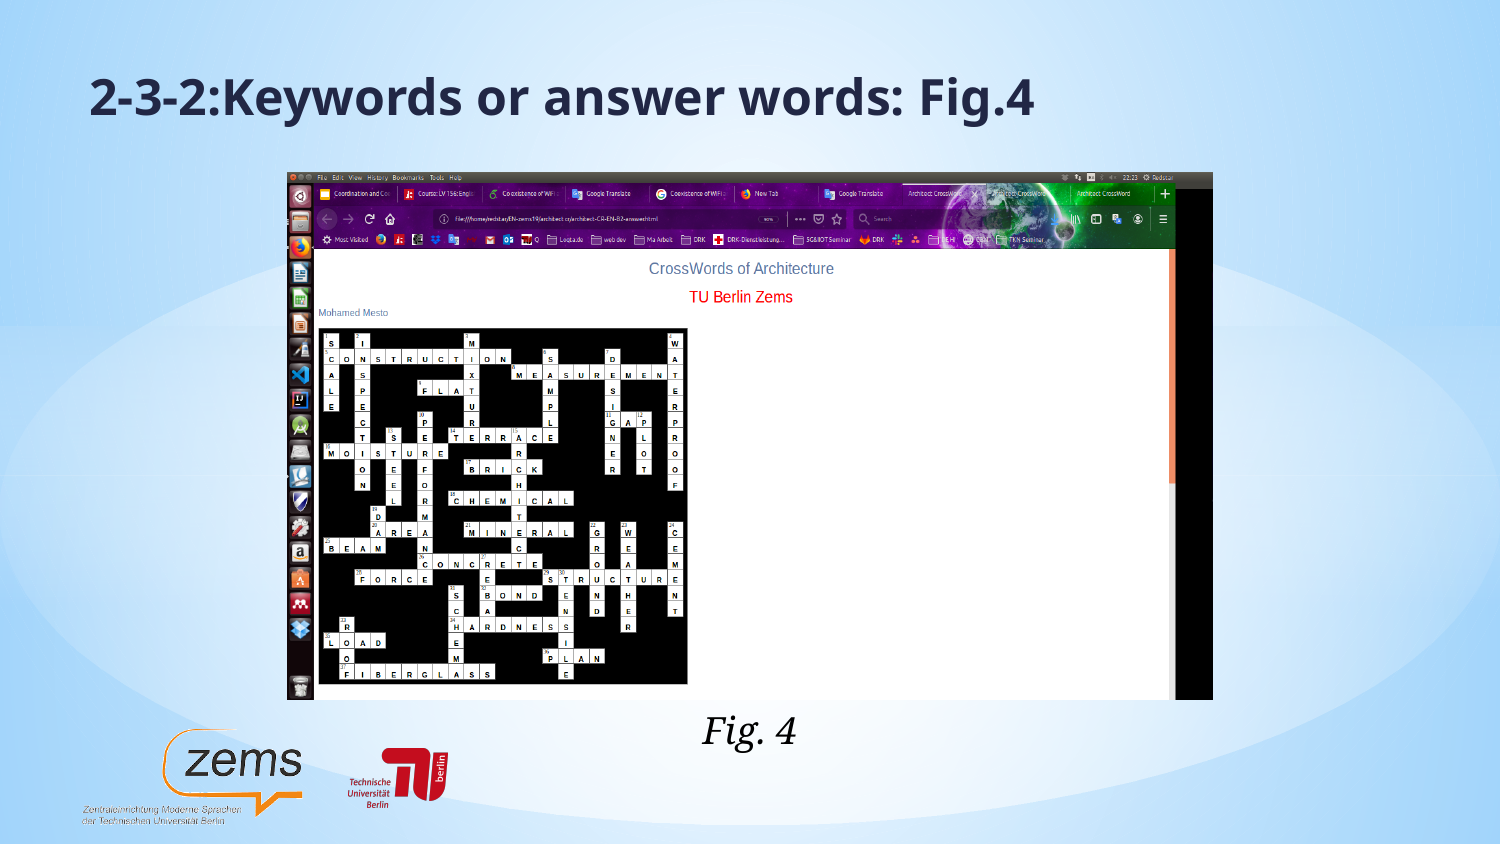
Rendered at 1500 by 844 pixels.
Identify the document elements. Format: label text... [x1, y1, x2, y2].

text_box Fig. 4 [687, 708, 813, 760]
picture [348, 747, 449, 808]
picture [81, 728, 306, 827]
picture [287, 172, 1213, 700]
subtitle 2-3-2:Keywords or answer words: Fig.4 [74, 57, 1414, 145]
